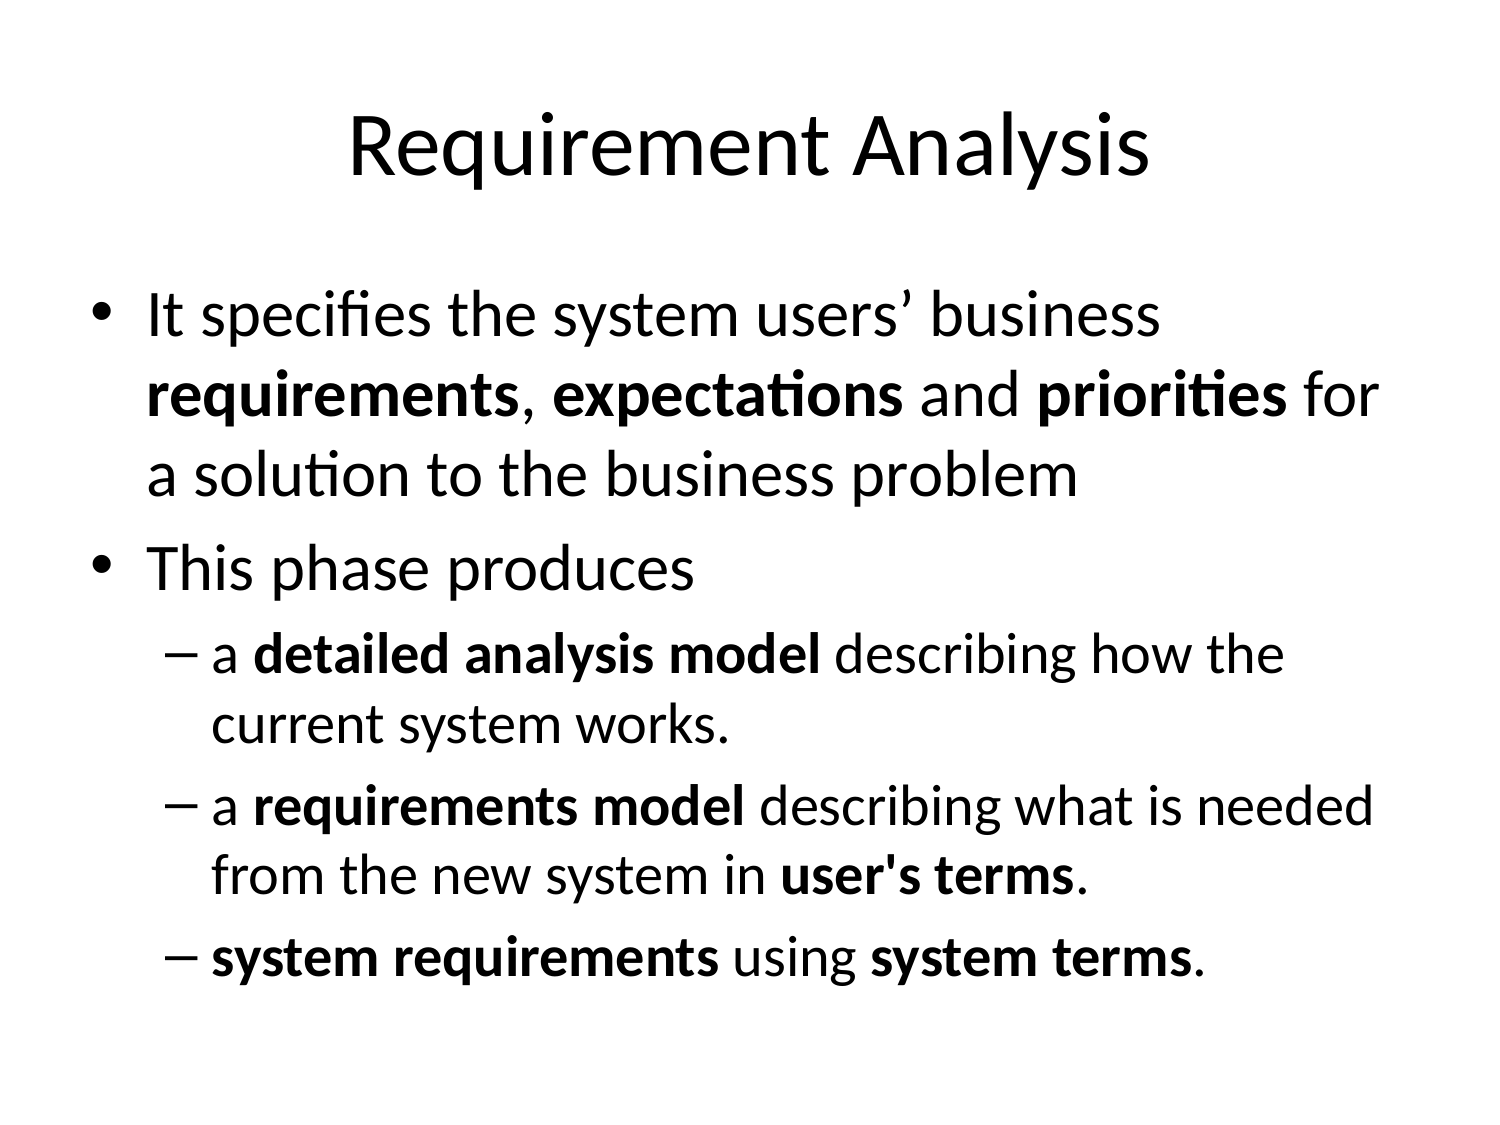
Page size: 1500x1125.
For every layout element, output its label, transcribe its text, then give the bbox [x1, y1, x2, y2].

list It specifies the system users’ business requirements, expectations and priorities for a solution to the business problem This phase produces a detailed analysis model describing how the current system works. a requirements model describing what is needed from the new system in user's terms. system requirements using system terms. [75, 262, 1425, 1005]
title Requirement Analysis [75, 45, 1425, 233]
